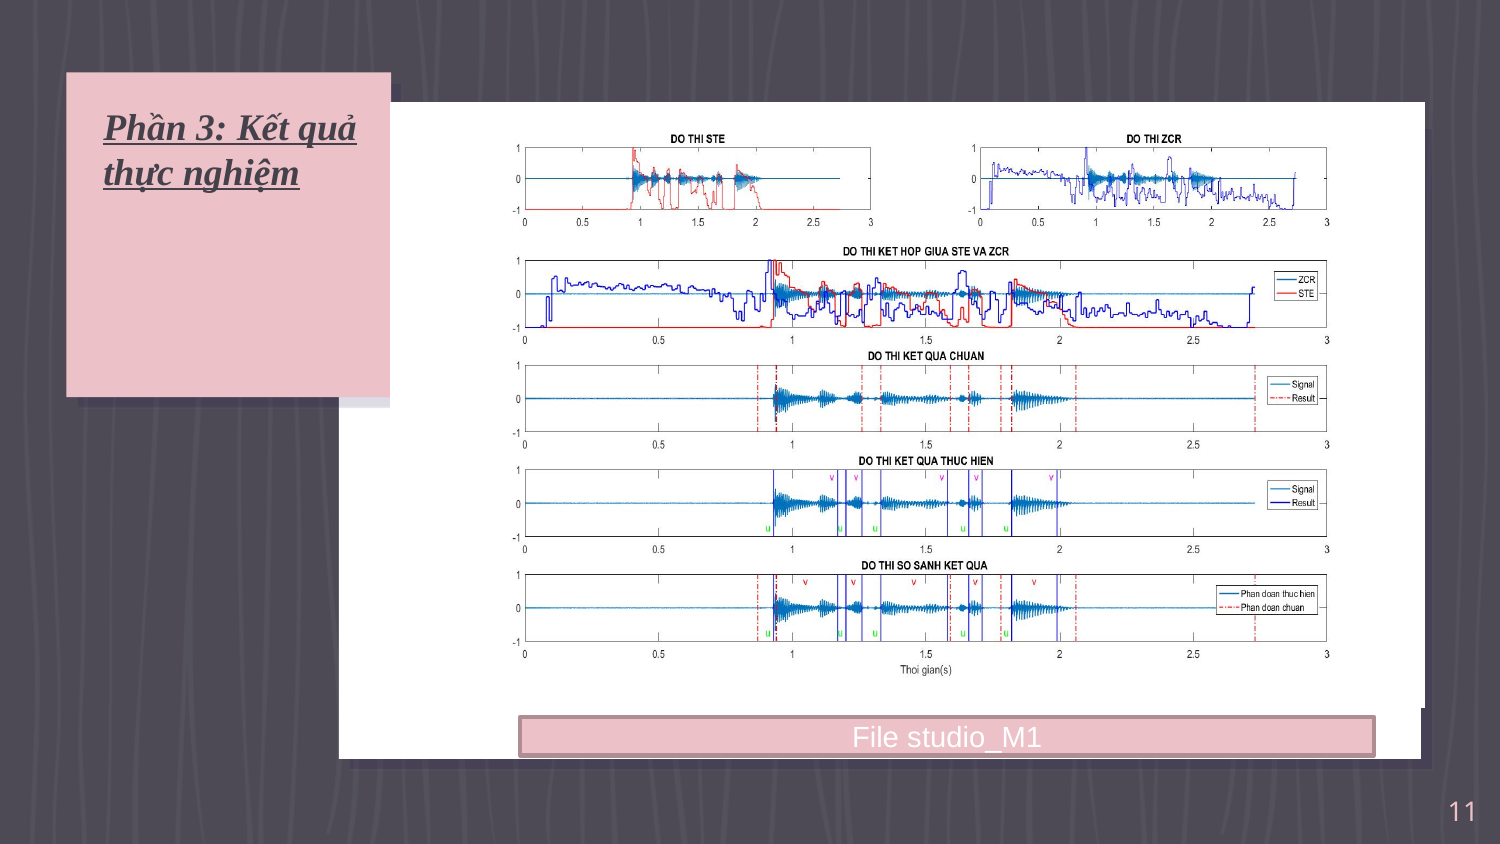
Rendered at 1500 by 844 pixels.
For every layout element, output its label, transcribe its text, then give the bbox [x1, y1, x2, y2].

picture [390, 101, 1426, 708]
slide_number 11 [1403, 779, 1494, 844]
title Phần 3: Kết quả thực nghiệm [88, 87, 391, 229]
text_box File studio_M1 [518, 716, 1376, 758]
